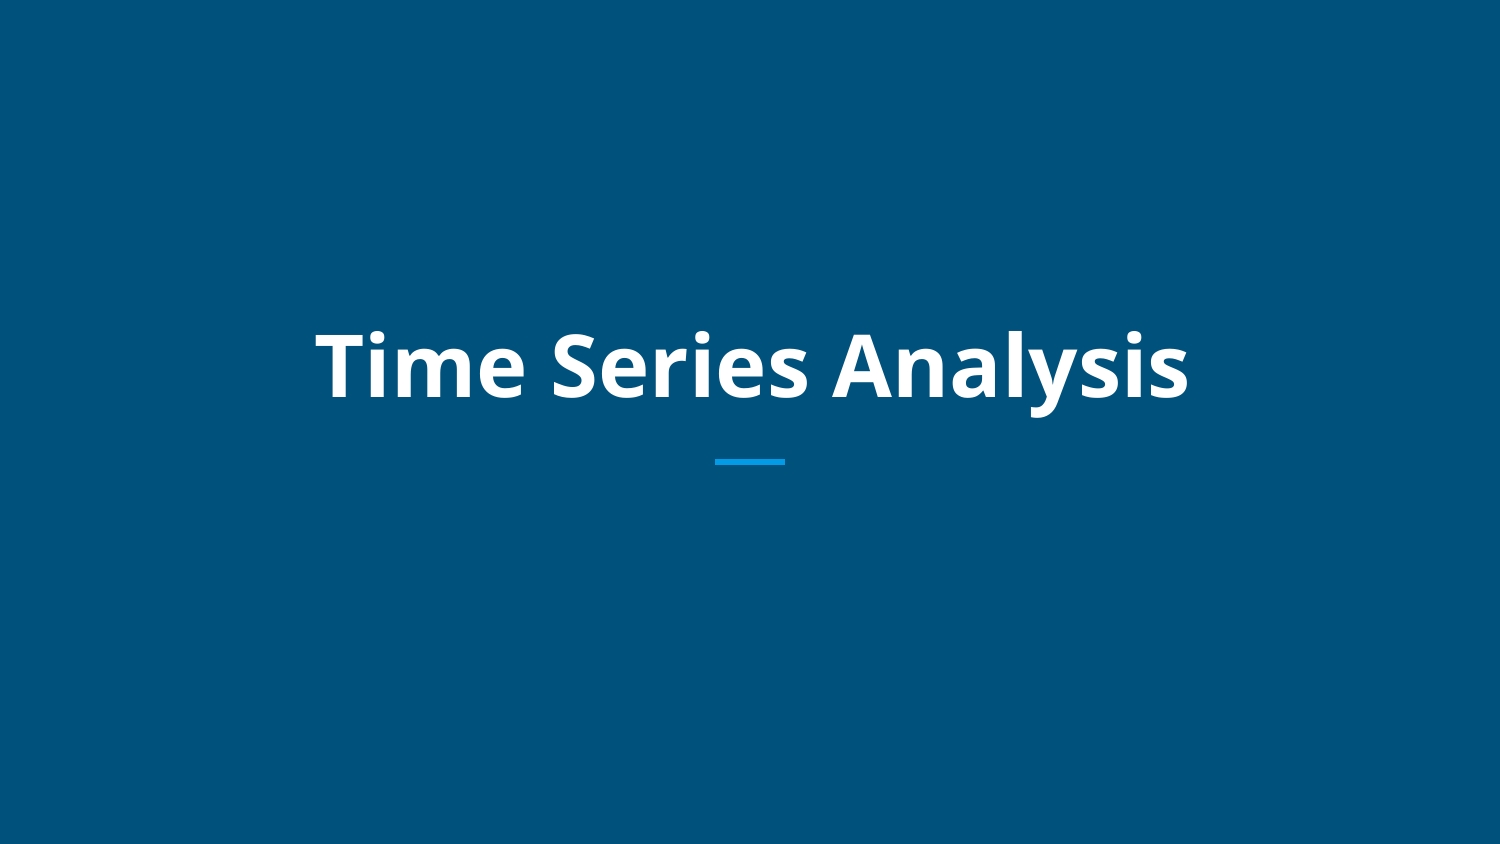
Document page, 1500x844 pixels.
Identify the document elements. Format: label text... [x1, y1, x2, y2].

title Time Series Analysis [78, 289, 1428, 439]
